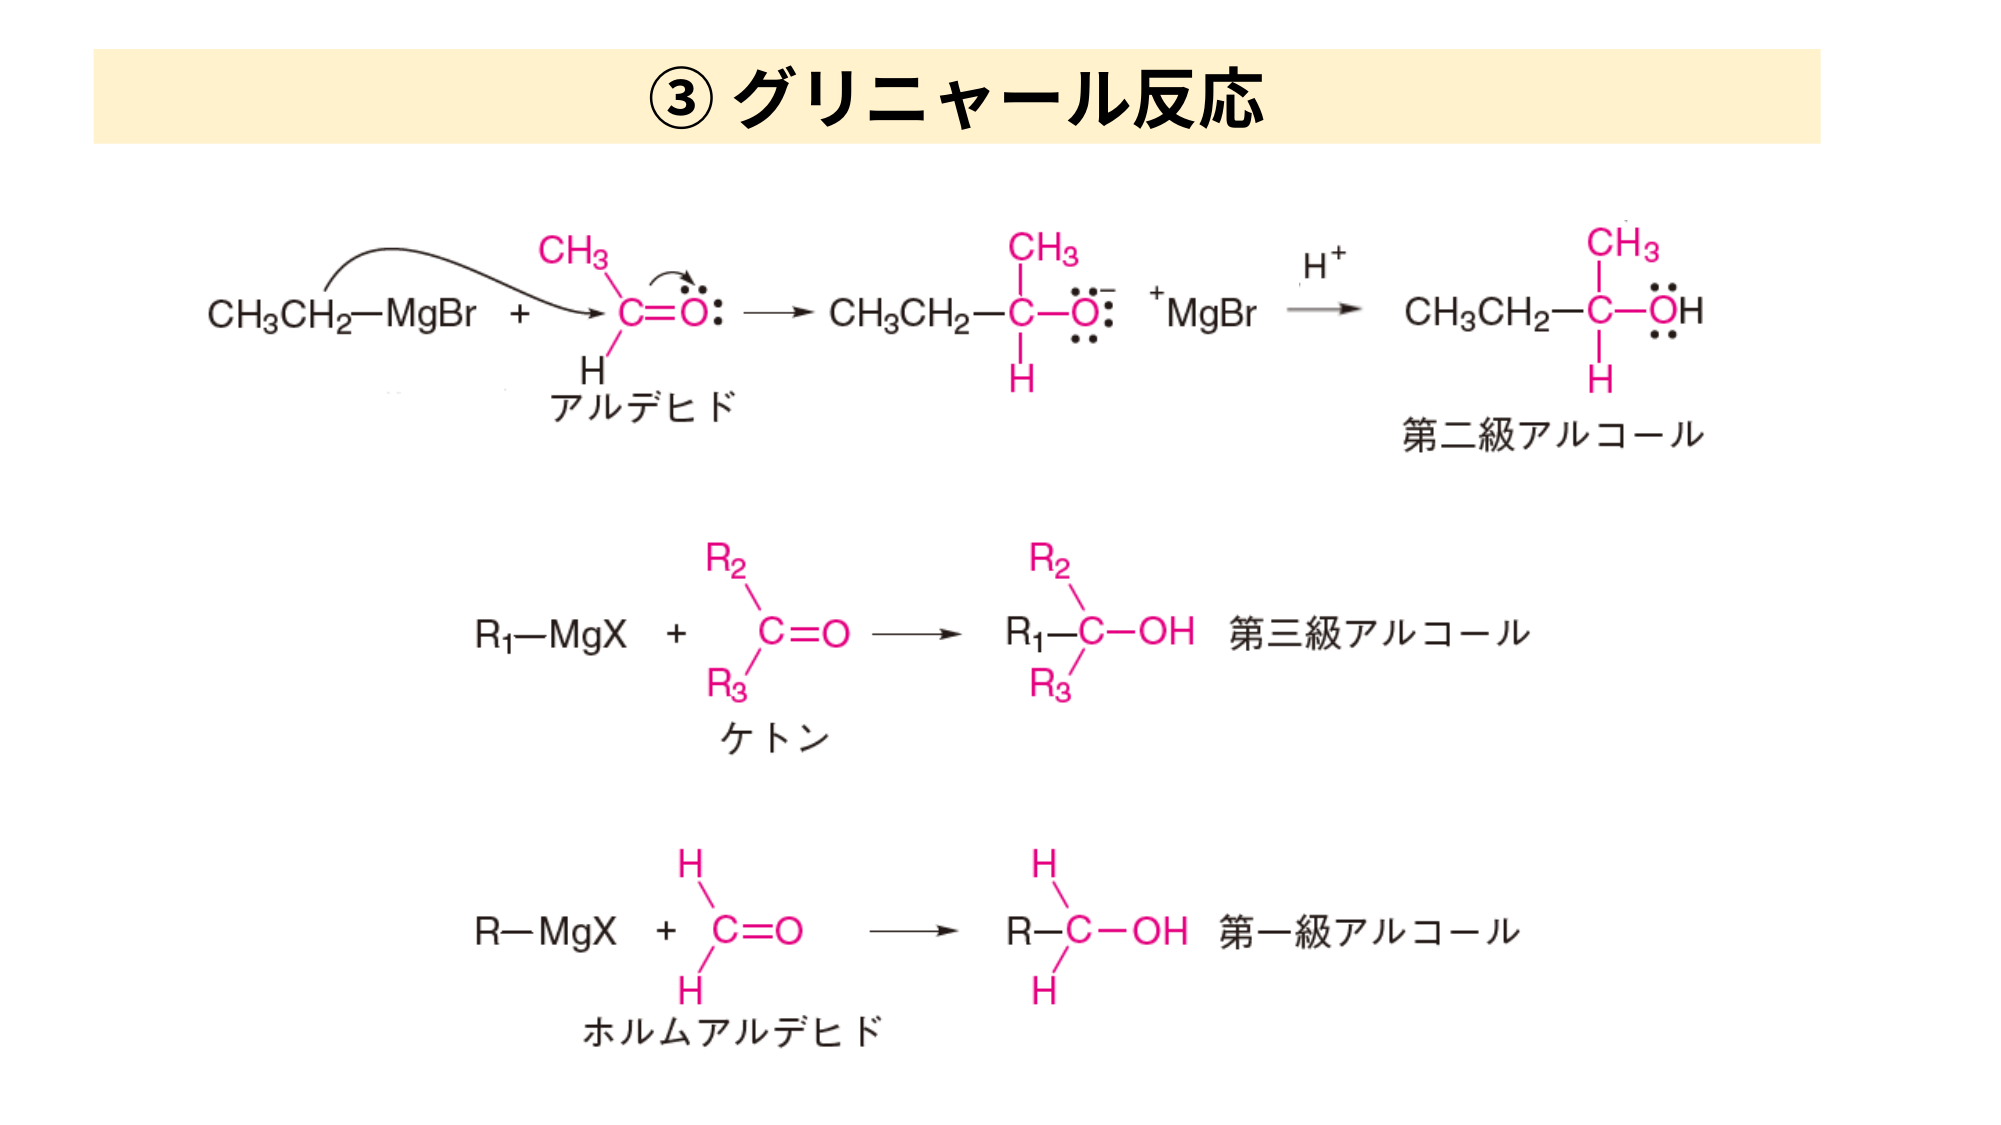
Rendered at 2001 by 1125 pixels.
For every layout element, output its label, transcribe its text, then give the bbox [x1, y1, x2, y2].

picture [424, 843, 1529, 1061]
picture [195, 223, 1260, 430]
picture [1279, 236, 1370, 359]
picture [1393, 409, 1710, 459]
text_box ③グリニャール反応 [93, 49, 1821, 144]
picture [1389, 220, 1714, 401]
picture [453, 535, 1547, 767]
